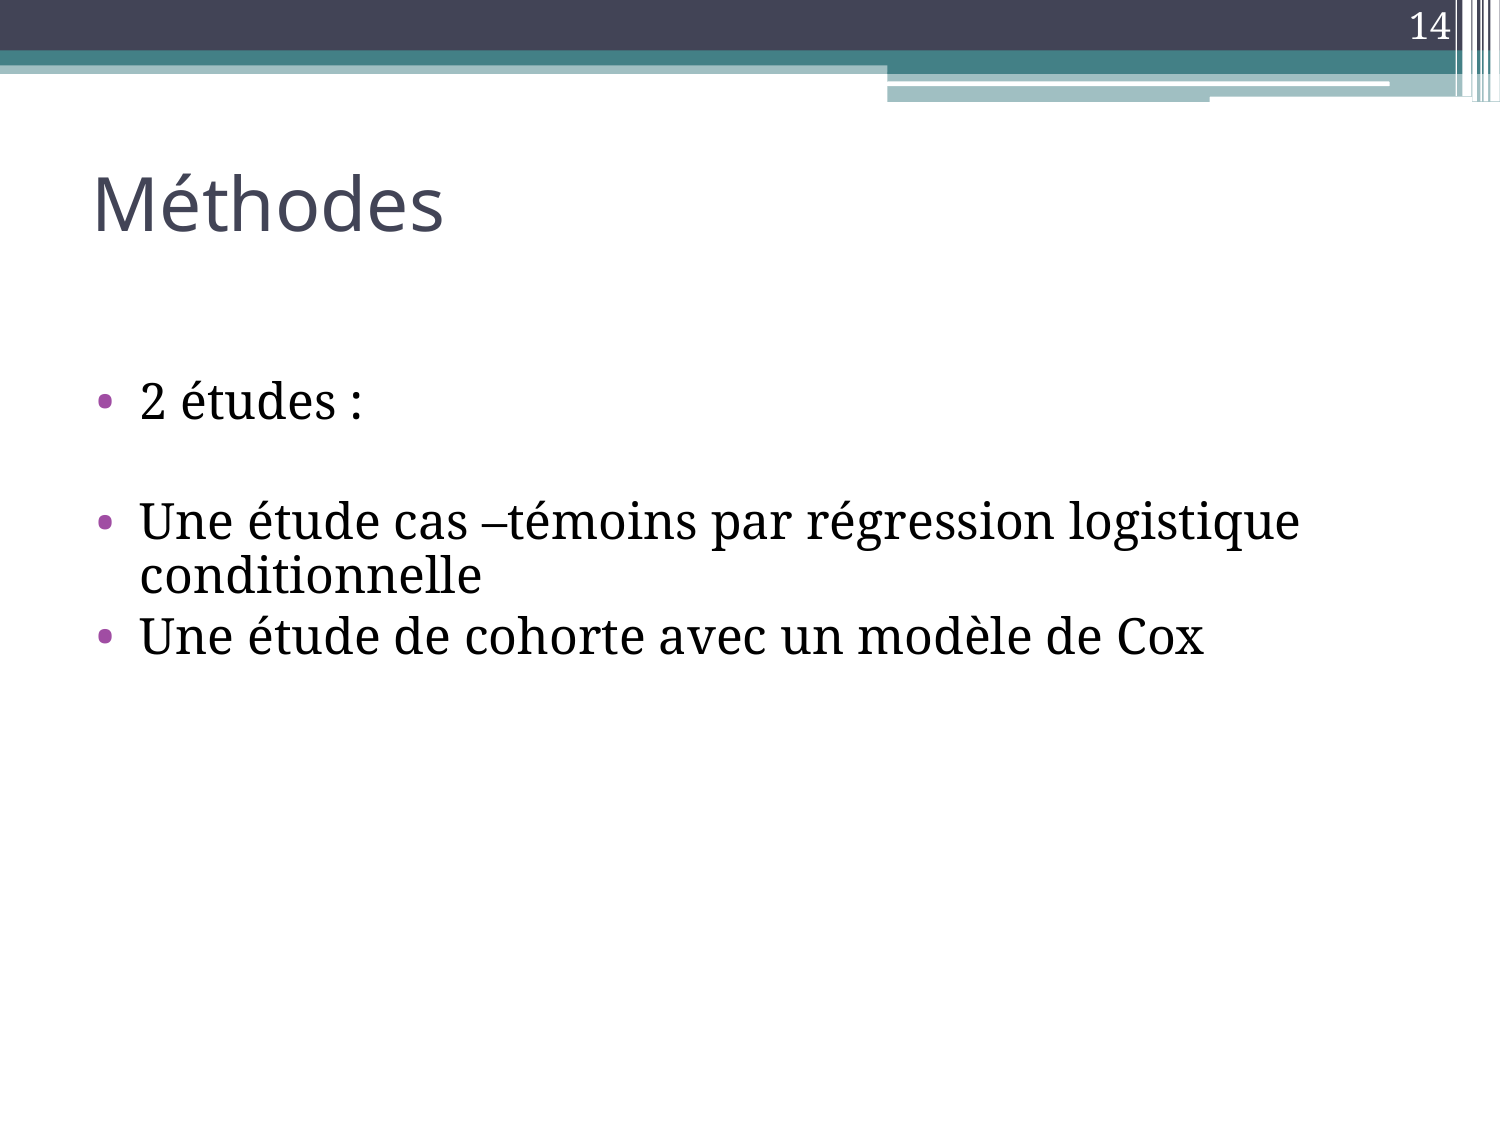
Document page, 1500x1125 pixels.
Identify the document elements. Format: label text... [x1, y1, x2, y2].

text_box 14 [1340, 0, 1466, 61]
title Méthodes [76, 113, 1427, 289]
list 2 études : Une étude cas –témoins par régression logistique conditionnelle Une étude de cohorte avec un modèle de Cox [64, 302, 1415, 1013]
